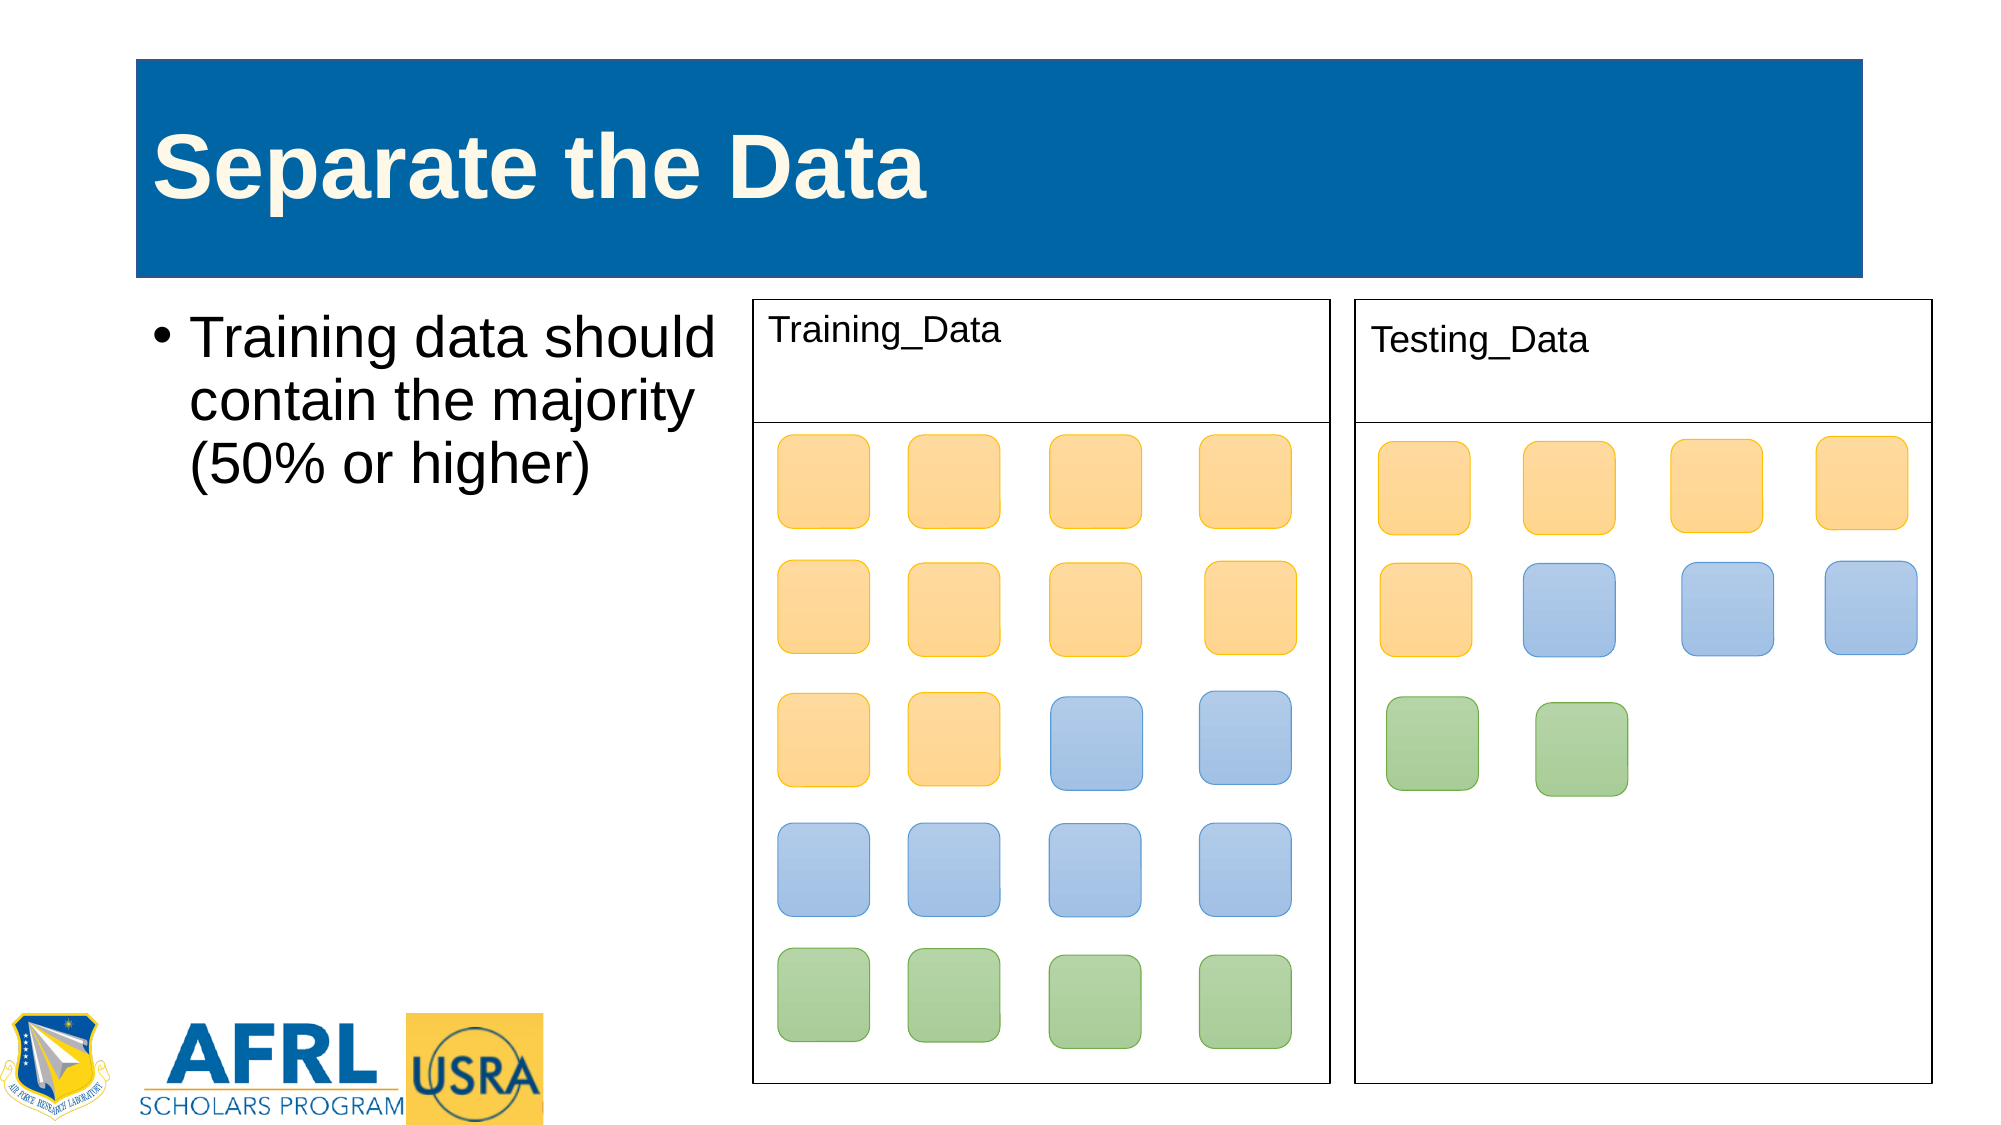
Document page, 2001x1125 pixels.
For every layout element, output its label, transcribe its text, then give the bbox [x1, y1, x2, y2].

text_box [1355, 299, 1933, 423]
title Separate the Data [137, 59, 1863, 278]
text_box [1681, 561, 1775, 657]
picture [137, 1014, 544, 1125]
text_box [753, 299, 1331, 423]
text_box [1824, 560, 1918, 656]
text_box [1198, 434, 1292, 529]
text_box [907, 434, 1001, 529]
text_box [1535, 702, 1629, 797]
text_box [1522, 440, 1616, 536]
text_box [1377, 441, 1471, 536]
text_box [1204, 560, 1298, 656]
text_box [1522, 562, 1616, 658]
text_box [907, 948, 1001, 1043]
text_box [1048, 823, 1142, 918]
text_box [1355, 423, 1933, 1084]
text_box [1379, 562, 1473, 658]
text_box [1815, 435, 1909, 531]
text_box [907, 822, 1001, 917]
text_box [777, 692, 871, 788]
text_box [753, 423, 1331, 1084]
text_box [1050, 696, 1144, 791]
text_box [1048, 954, 1142, 1049]
text_box [1670, 438, 1764, 534]
text_box [907, 562, 1001, 657]
text_box [777, 559, 871, 654]
list Training data should contain the majority (50% or higher) [137, 299, 740, 1014]
text_box [1386, 696, 1479, 791]
text_box [1198, 822, 1292, 917]
text_box [777, 822, 871, 917]
text_box [907, 692, 1001, 787]
text_box [1198, 690, 1292, 785]
text_box [777, 434, 871, 529]
text_box [777, 947, 871, 1043]
text_box Training_Data [753, 297, 1051, 358]
text_box Testing_Data [1355, 307, 1654, 368]
text_box [1049, 434, 1143, 529]
text_box [1049, 562, 1143, 657]
text_box [1198, 954, 1292, 1049]
picture [0, 1013, 110, 1121]
